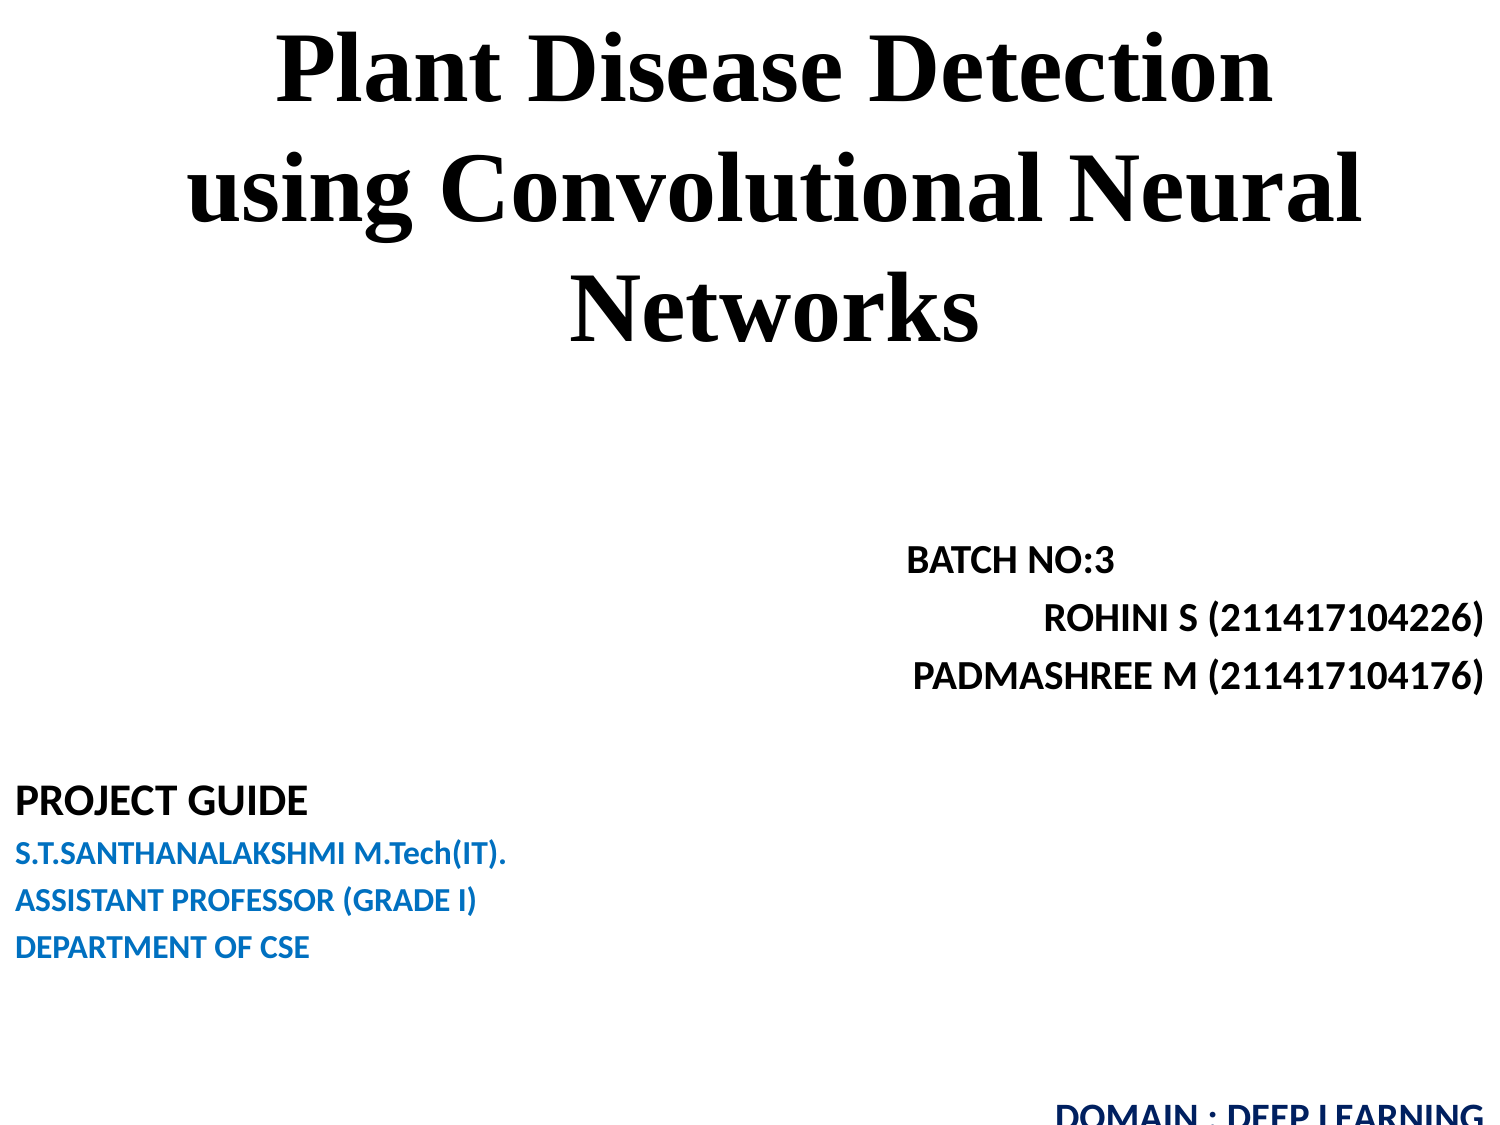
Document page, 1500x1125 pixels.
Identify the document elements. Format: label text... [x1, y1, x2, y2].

subtitle BATCH NO:3 ROHINI S (211417104226) PADMASHREE M (211417104176) PROJECT GUIDE S.T.SANTHANALAKSHMI M.Tech(IT). ASSISTANT PROFESSOR (GRADE I) DEPARTMENT OF CSE DOMAIN : DEEP LEARNING [0, 525, 1500, 1125]
title Plant Disease Detection using Convolutional Neural Networks [137, 0, 1413, 425]
